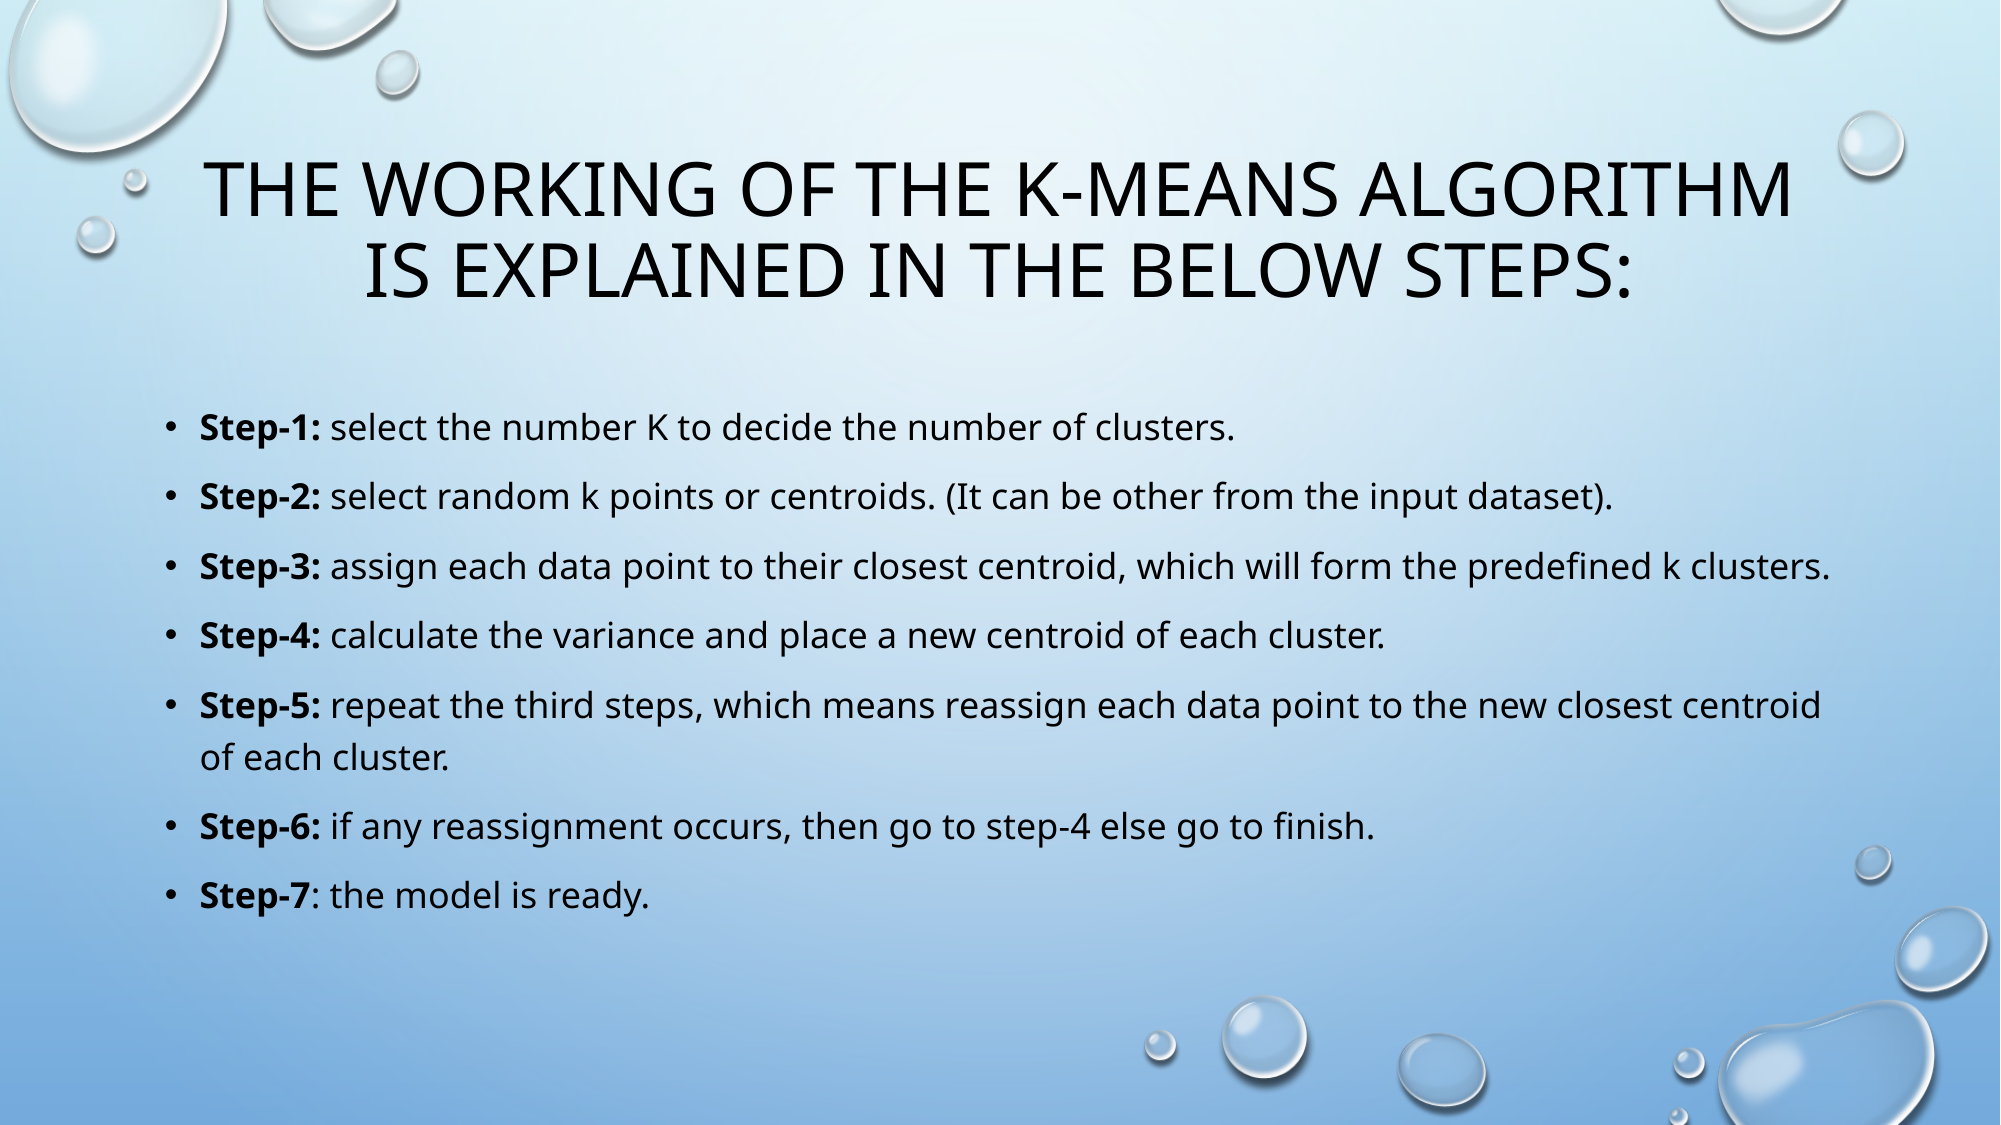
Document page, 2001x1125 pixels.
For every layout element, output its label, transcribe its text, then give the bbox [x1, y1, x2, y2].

list Step-1: select the number K to decide the number of clusters. Step-2: select random k points or centroids. (It can be other from the input dataset). Step-3: assign each data point to their closest centroid, which will form the predefined k clusters. Step-4: calculate the variance and place a new centroid of each cluster. Step-5: repeat the third steps, which means reassign each data point to the new closest centroid of each cluster. Step-6: if any reassignment occurs, then go to step-4 else go to finish. Step-7: the model is ready. [149, 388, 1850, 950]
title The working of the K-Means algorithm is explained in the below steps: [149, 101, 1851, 364]
picture [0, 0, 2000, 1125]
